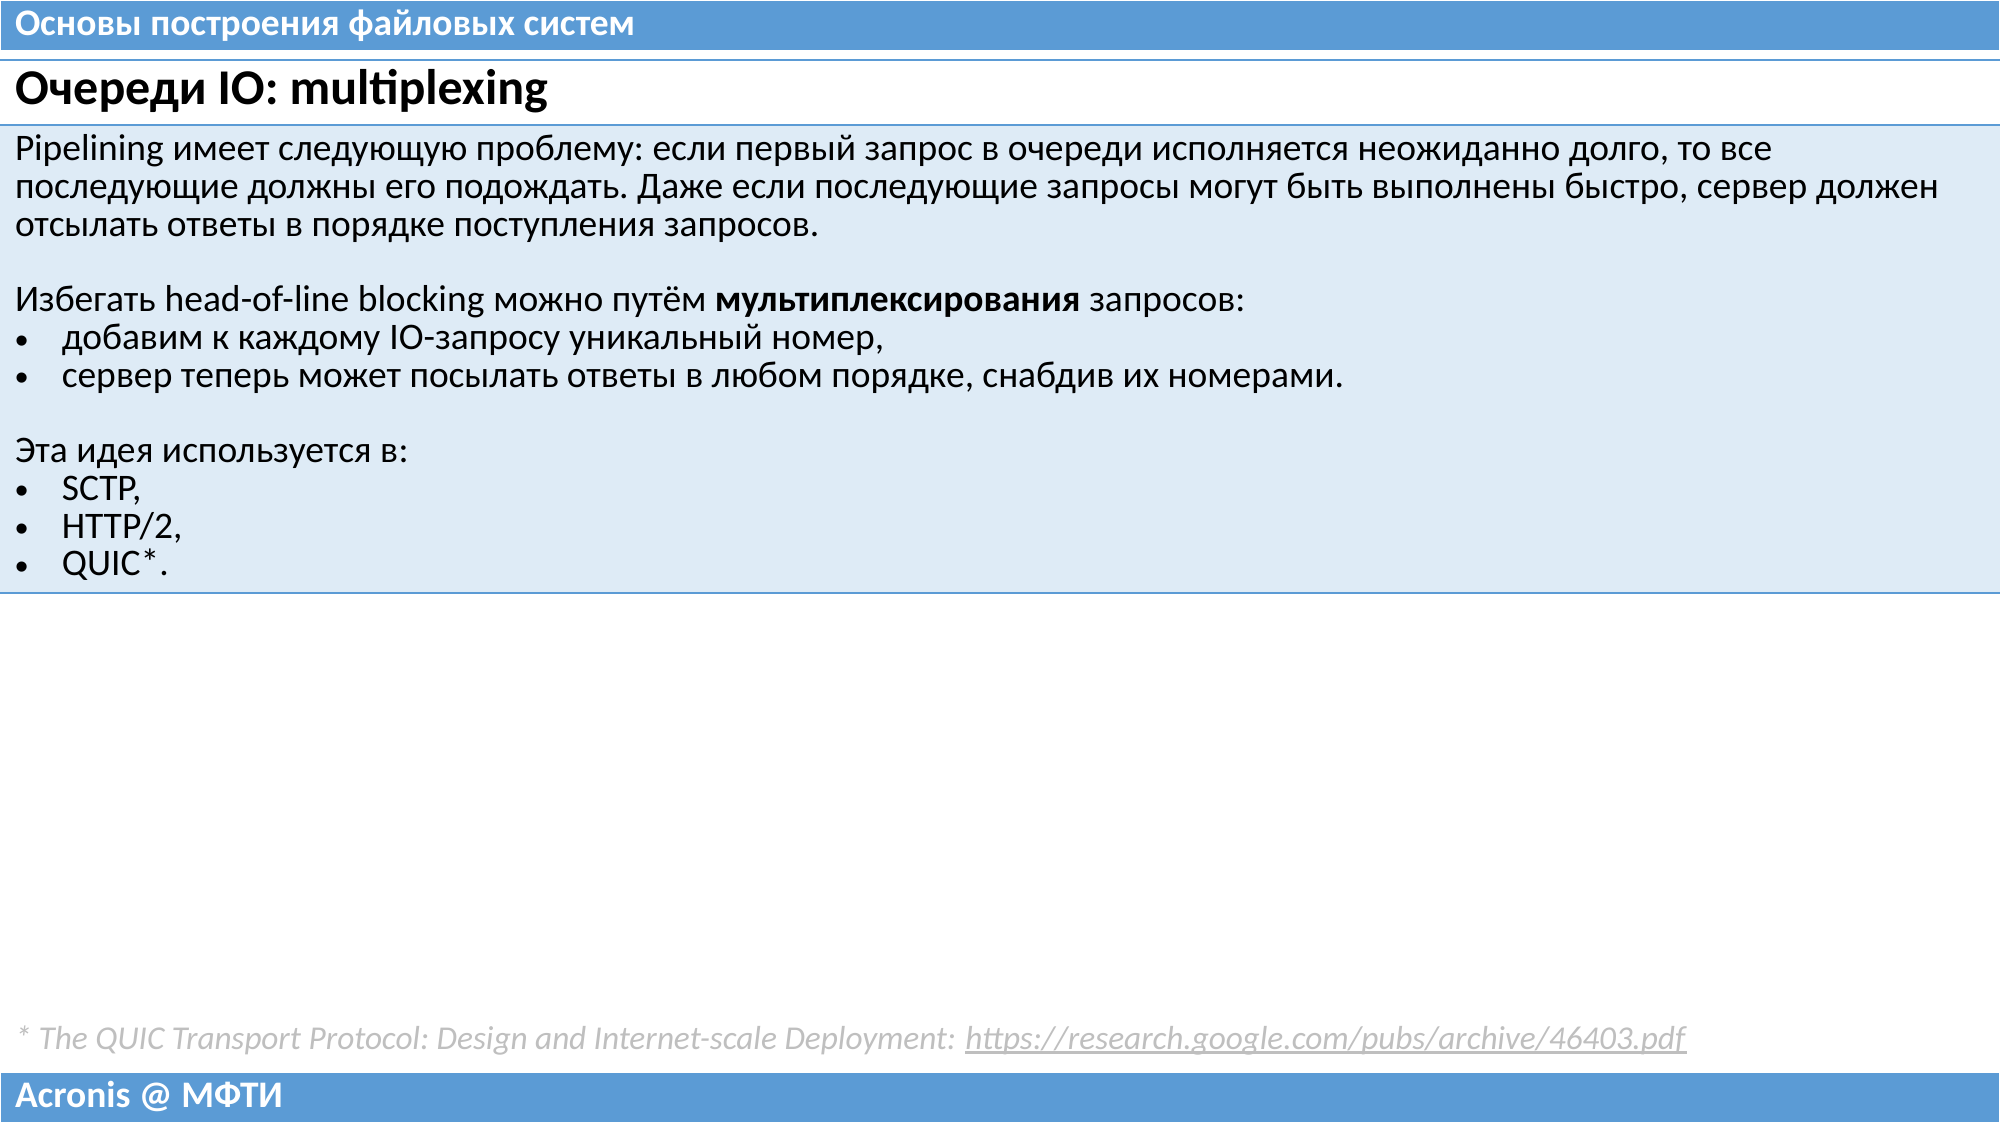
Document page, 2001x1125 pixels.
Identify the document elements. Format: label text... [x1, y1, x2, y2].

text_box * The QUIC Transport Protocol: Design and Internet-scale Deployment: https://research.google.com/pubs/archive/46403.pdf [0, 1008, 1948, 1064]
table_header Очереди IO: multiplexing [0, 61, 2000, 124]
table_header Acronis @ МФТИ [1, 1073, 1999, 1122]
table_cell Pipelining имеет следующую проблему: если первый запрос в очереди исполняется неожиданно долго, то все последующие должны его подождать. Даже если последующие запросы могут быть выполнены быстро, сервер должен отсылать ответы в порядке поступления запросов. Избегать head-of-line blocking можно путём мультиплексирования запросов: добавим к каждому IO-запросу уникальный номер, сервер теперь может посылать ответы в любом порядке, снабдив их номерами. Эта идея используется в: SCTP, HTTP/2, QUIC*. [0, 126, 2000, 592]
table_header Основы построения файловых систем [1, 1, 1999, 50]
